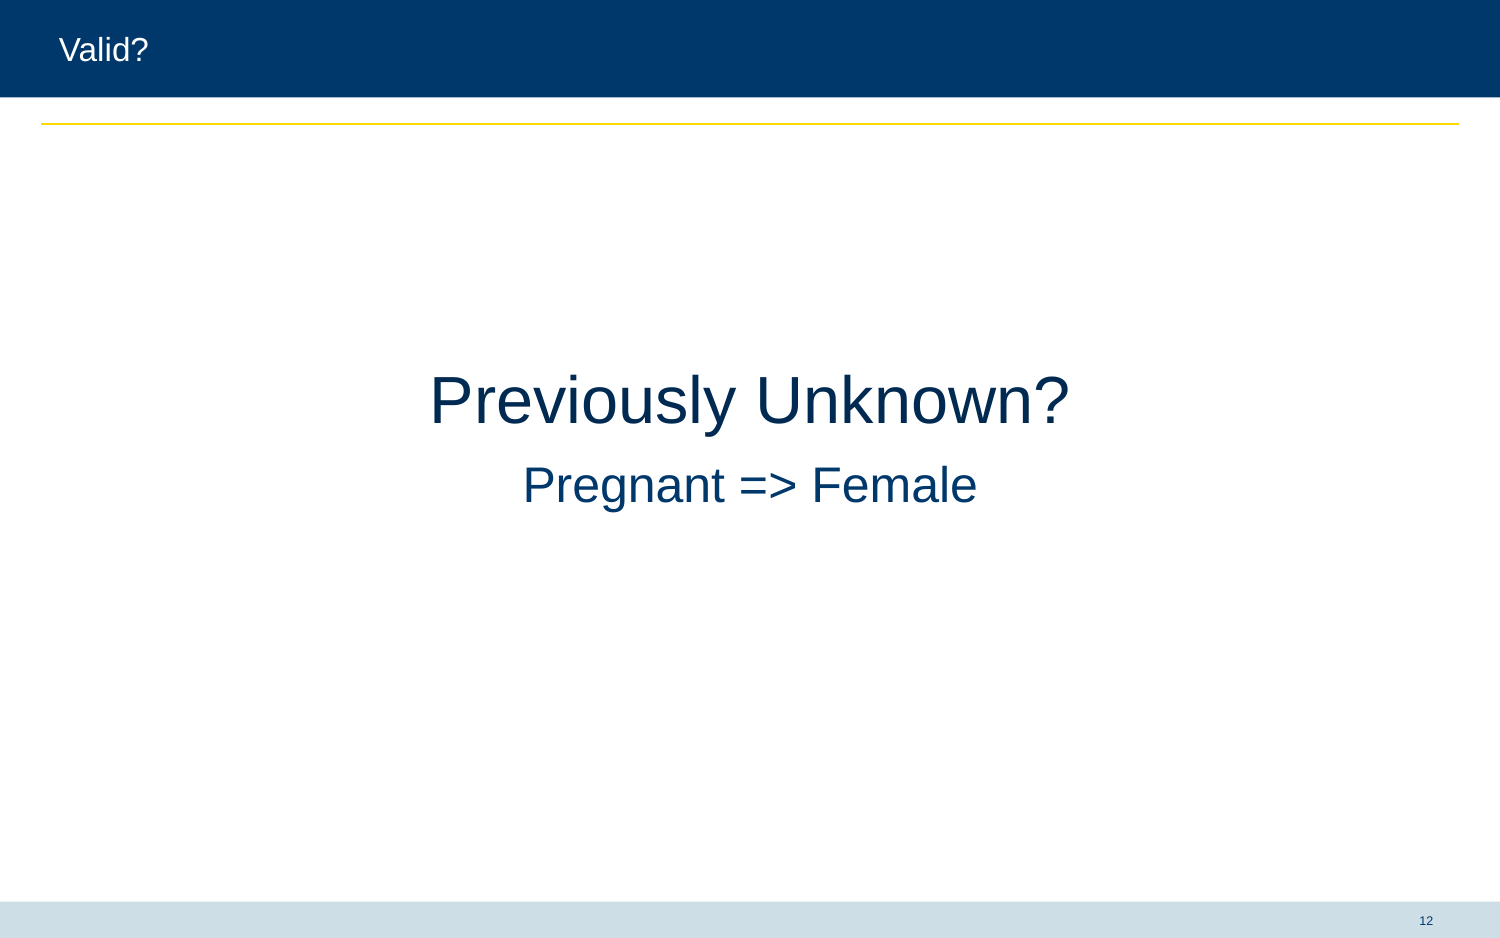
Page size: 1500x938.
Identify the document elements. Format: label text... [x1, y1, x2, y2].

slide_number 12 [1411, 900, 1442, 938]
title Valid? [58, 28, 1442, 69]
list Previously Unknown? Pregnant => Female [59, 165, 1442, 834]
